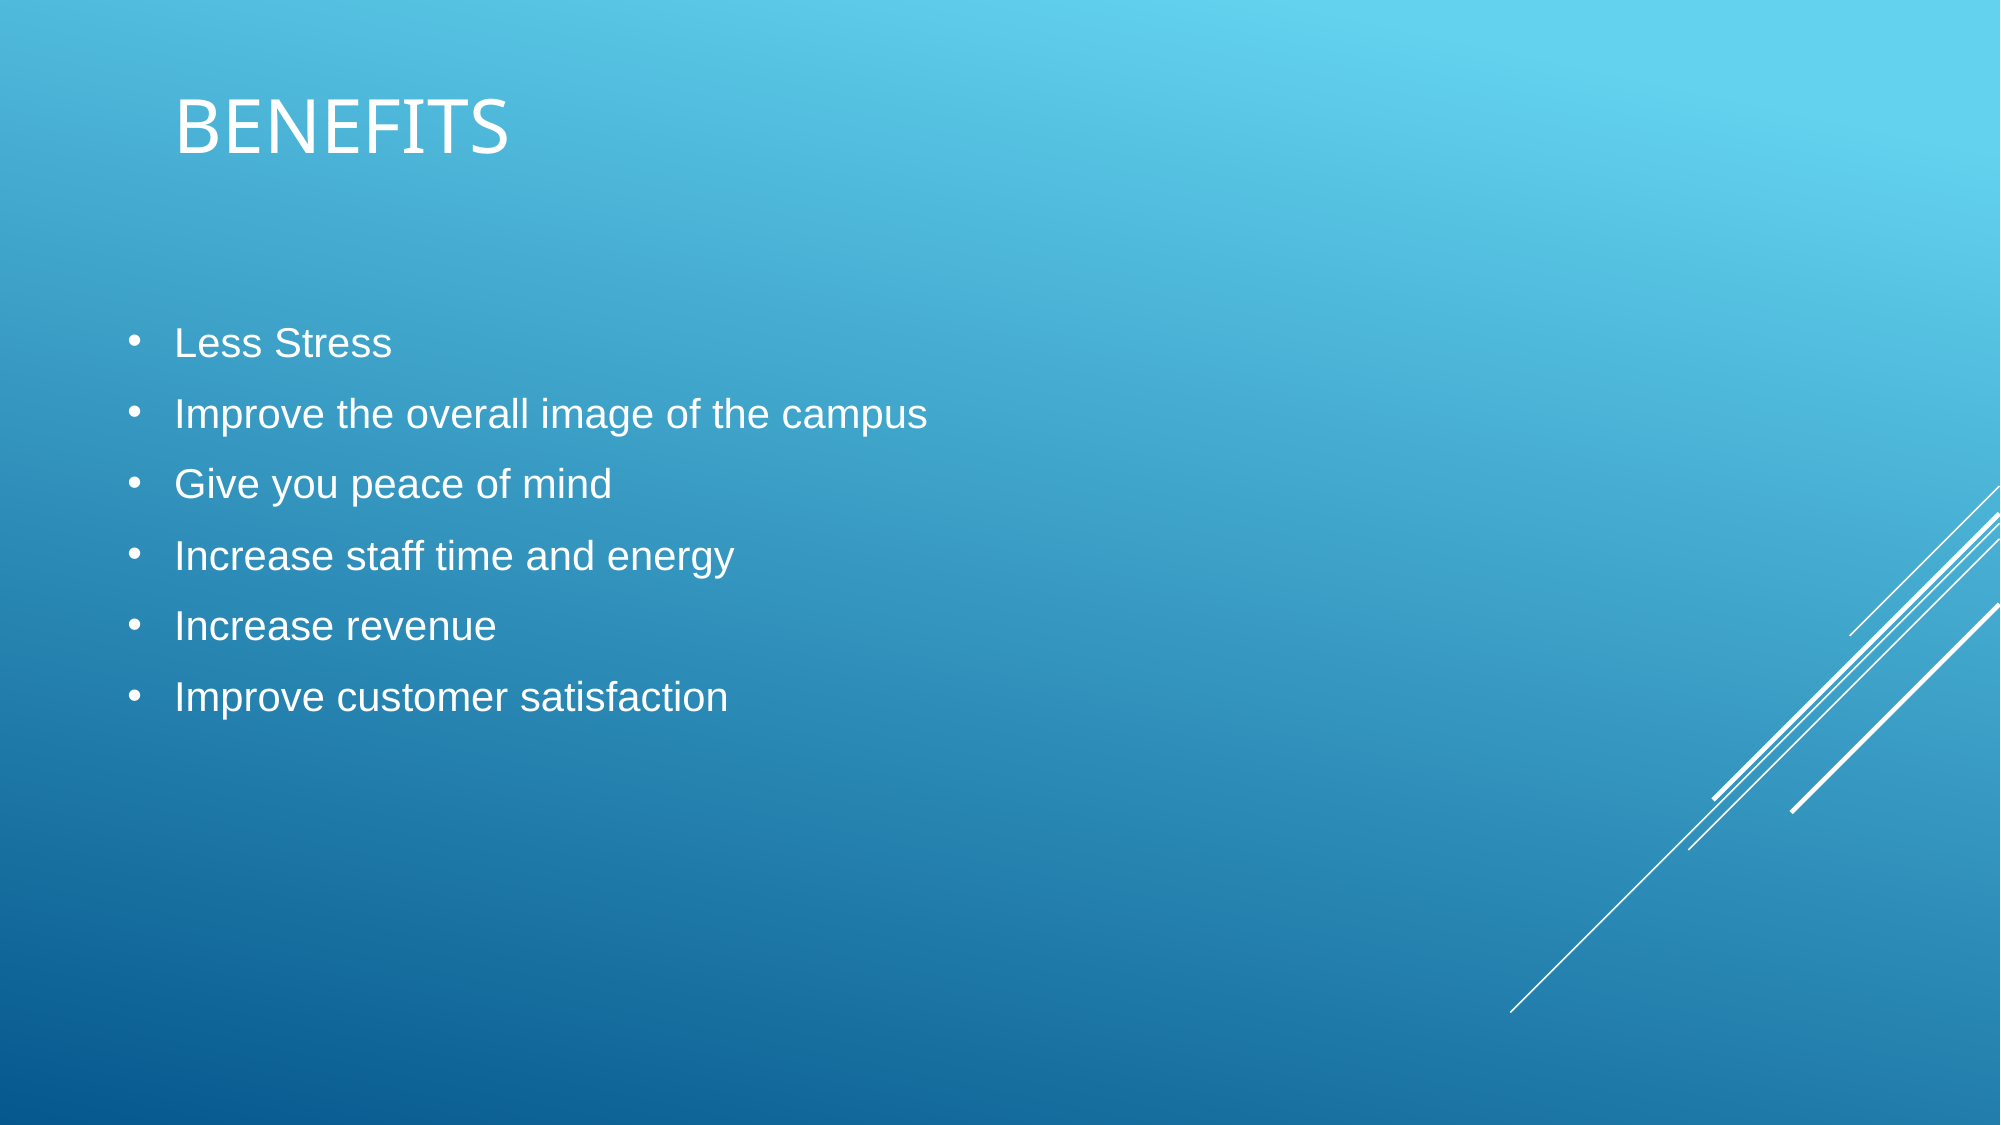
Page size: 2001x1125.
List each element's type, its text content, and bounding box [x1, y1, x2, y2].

list Less Stress Improve the overall image of the campus Give you peace of mind Increase staff time and energy Increase revenue Improve customer satisfaction [112, 246, 1513, 840]
title BENEFITS [158, 69, 1466, 178]
